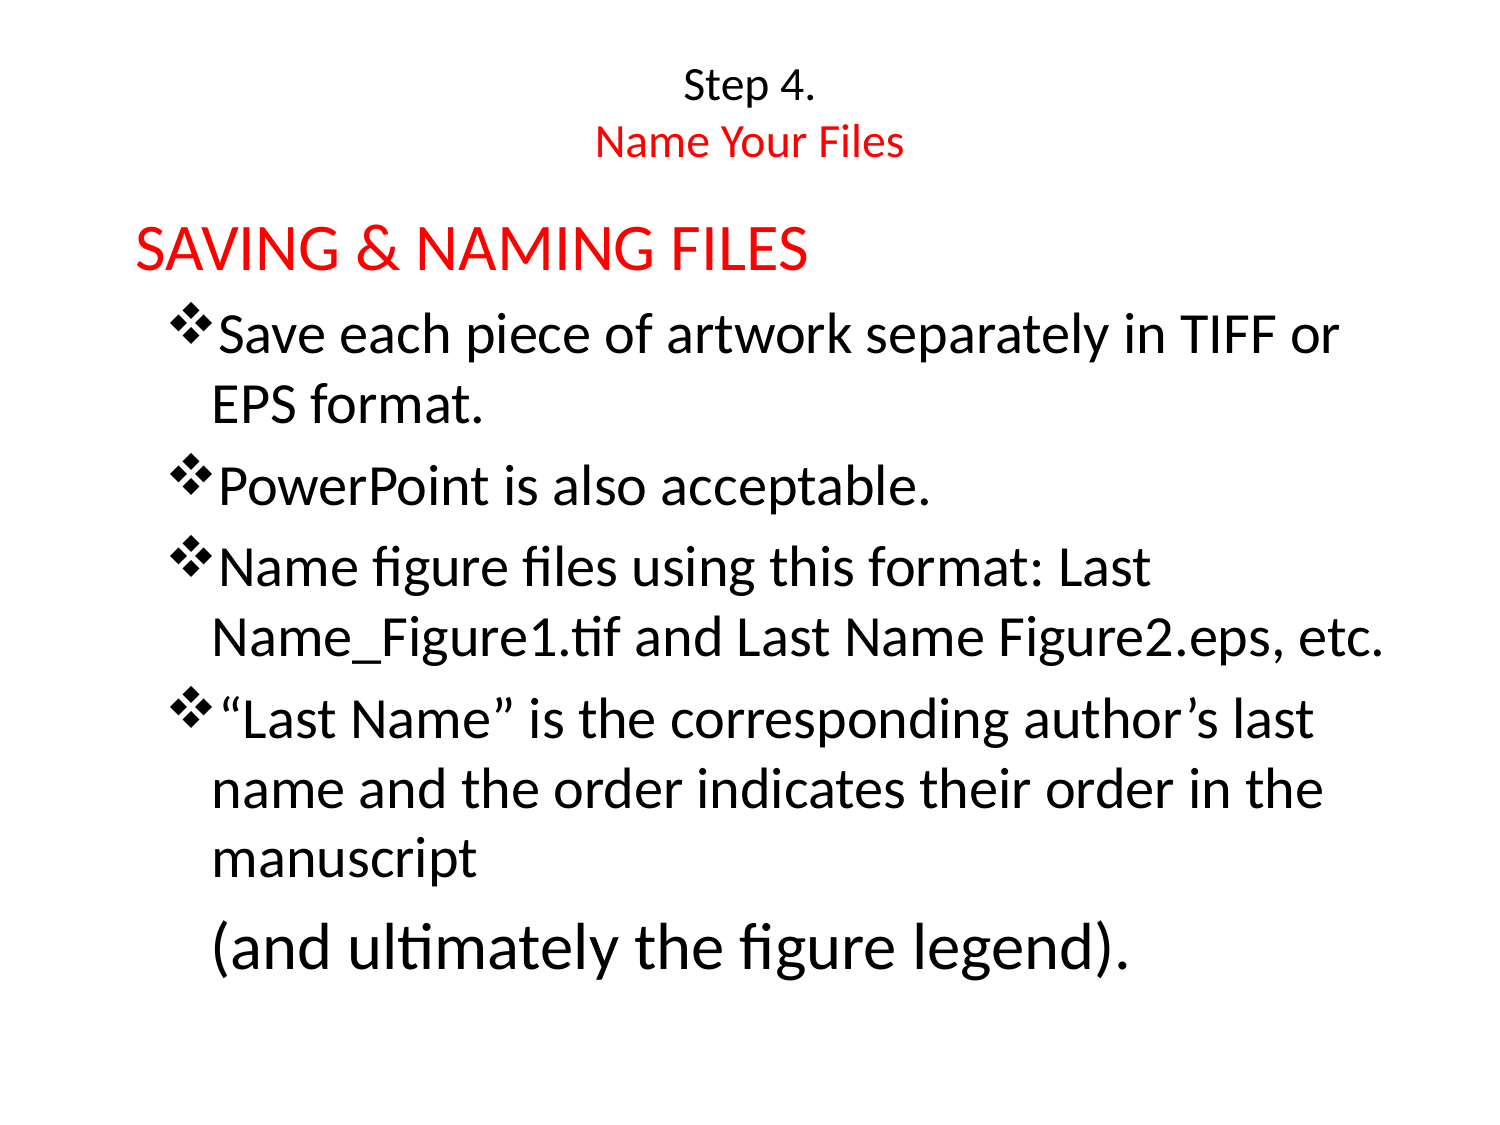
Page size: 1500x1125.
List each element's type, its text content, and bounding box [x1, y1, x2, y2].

list SAVING & NAMING FILES Save each piece of artwork separately in TIFF or EPS format. PowerPoint is also acceptable. Name figure files using this format: Last Name_Figure1.tif and Last Name Figure2.eps, etc. “Last Name” is the corresponding author’s last name and the order indicates their order in the manuscript (and ultimately the figure legend). [75, 196, 1425, 1038]
title Step 4. Name Your Files [75, 45, 1425, 196]
